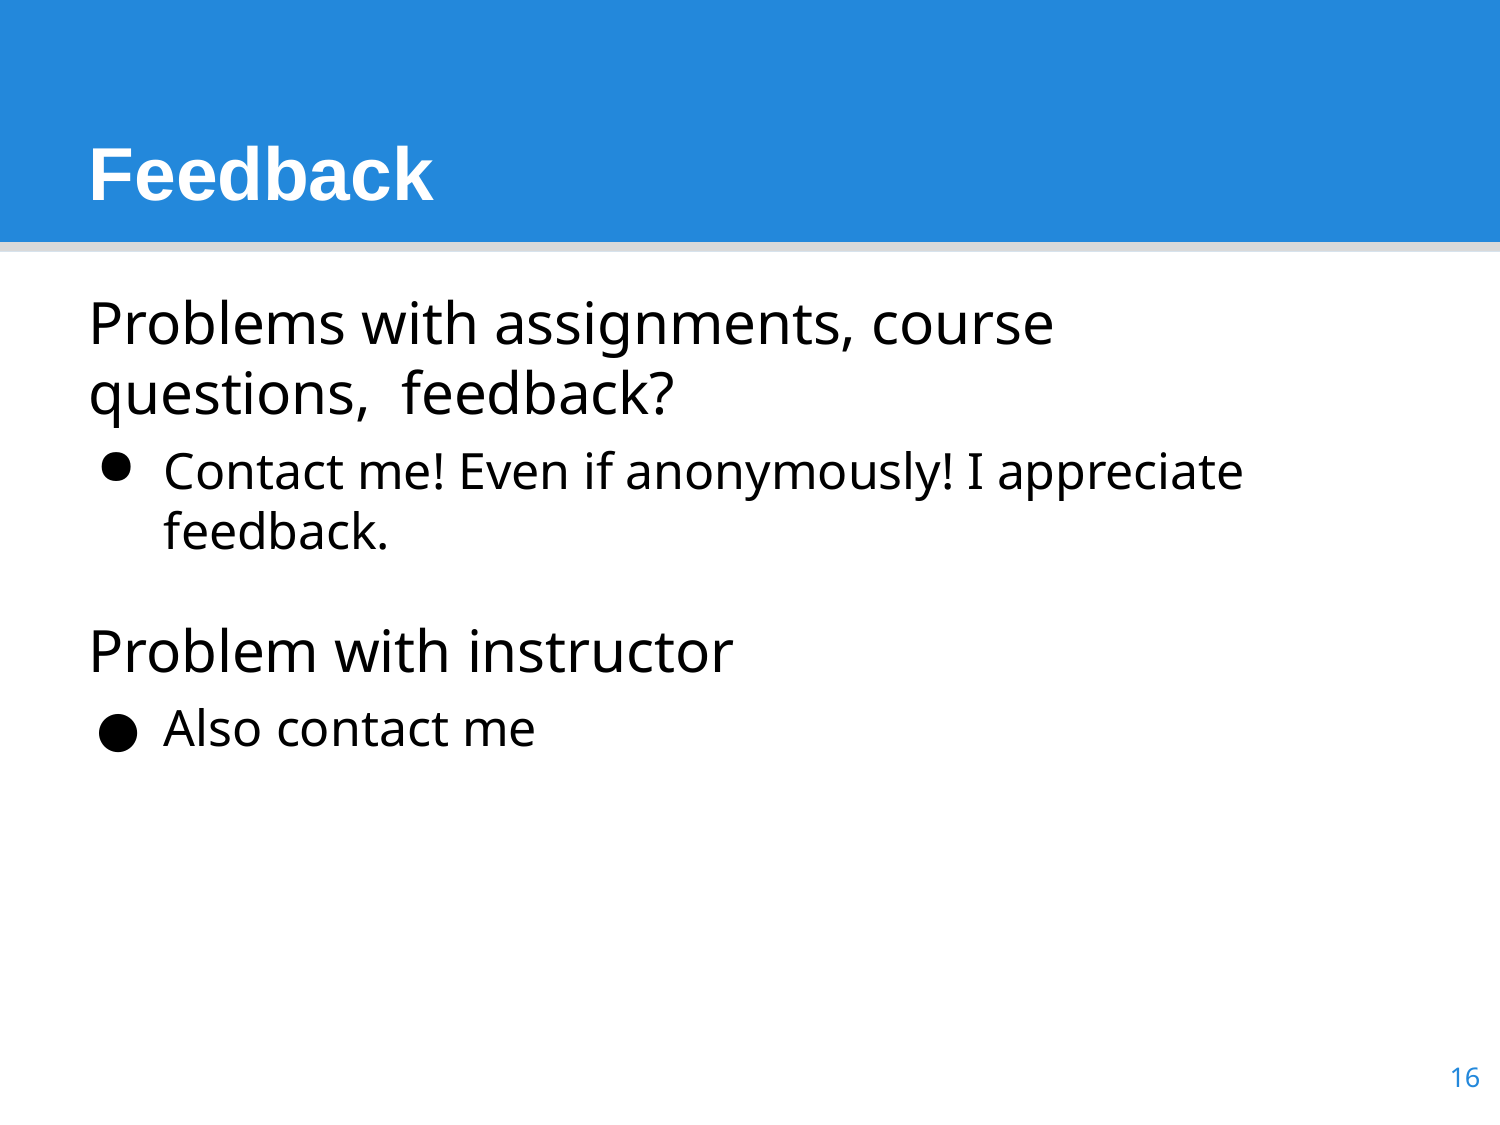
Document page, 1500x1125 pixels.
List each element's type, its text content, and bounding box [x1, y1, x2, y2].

slide_number 16 [1443, 1064, 1486, 1125]
text_box Problems with assignments, course questions, feedback? Contact me! Even if anonymously! I appreciate feedback. Problem with instructor Also contact me [86, 284, 1290, 757]
title Feedback [86, 122, 437, 284]
